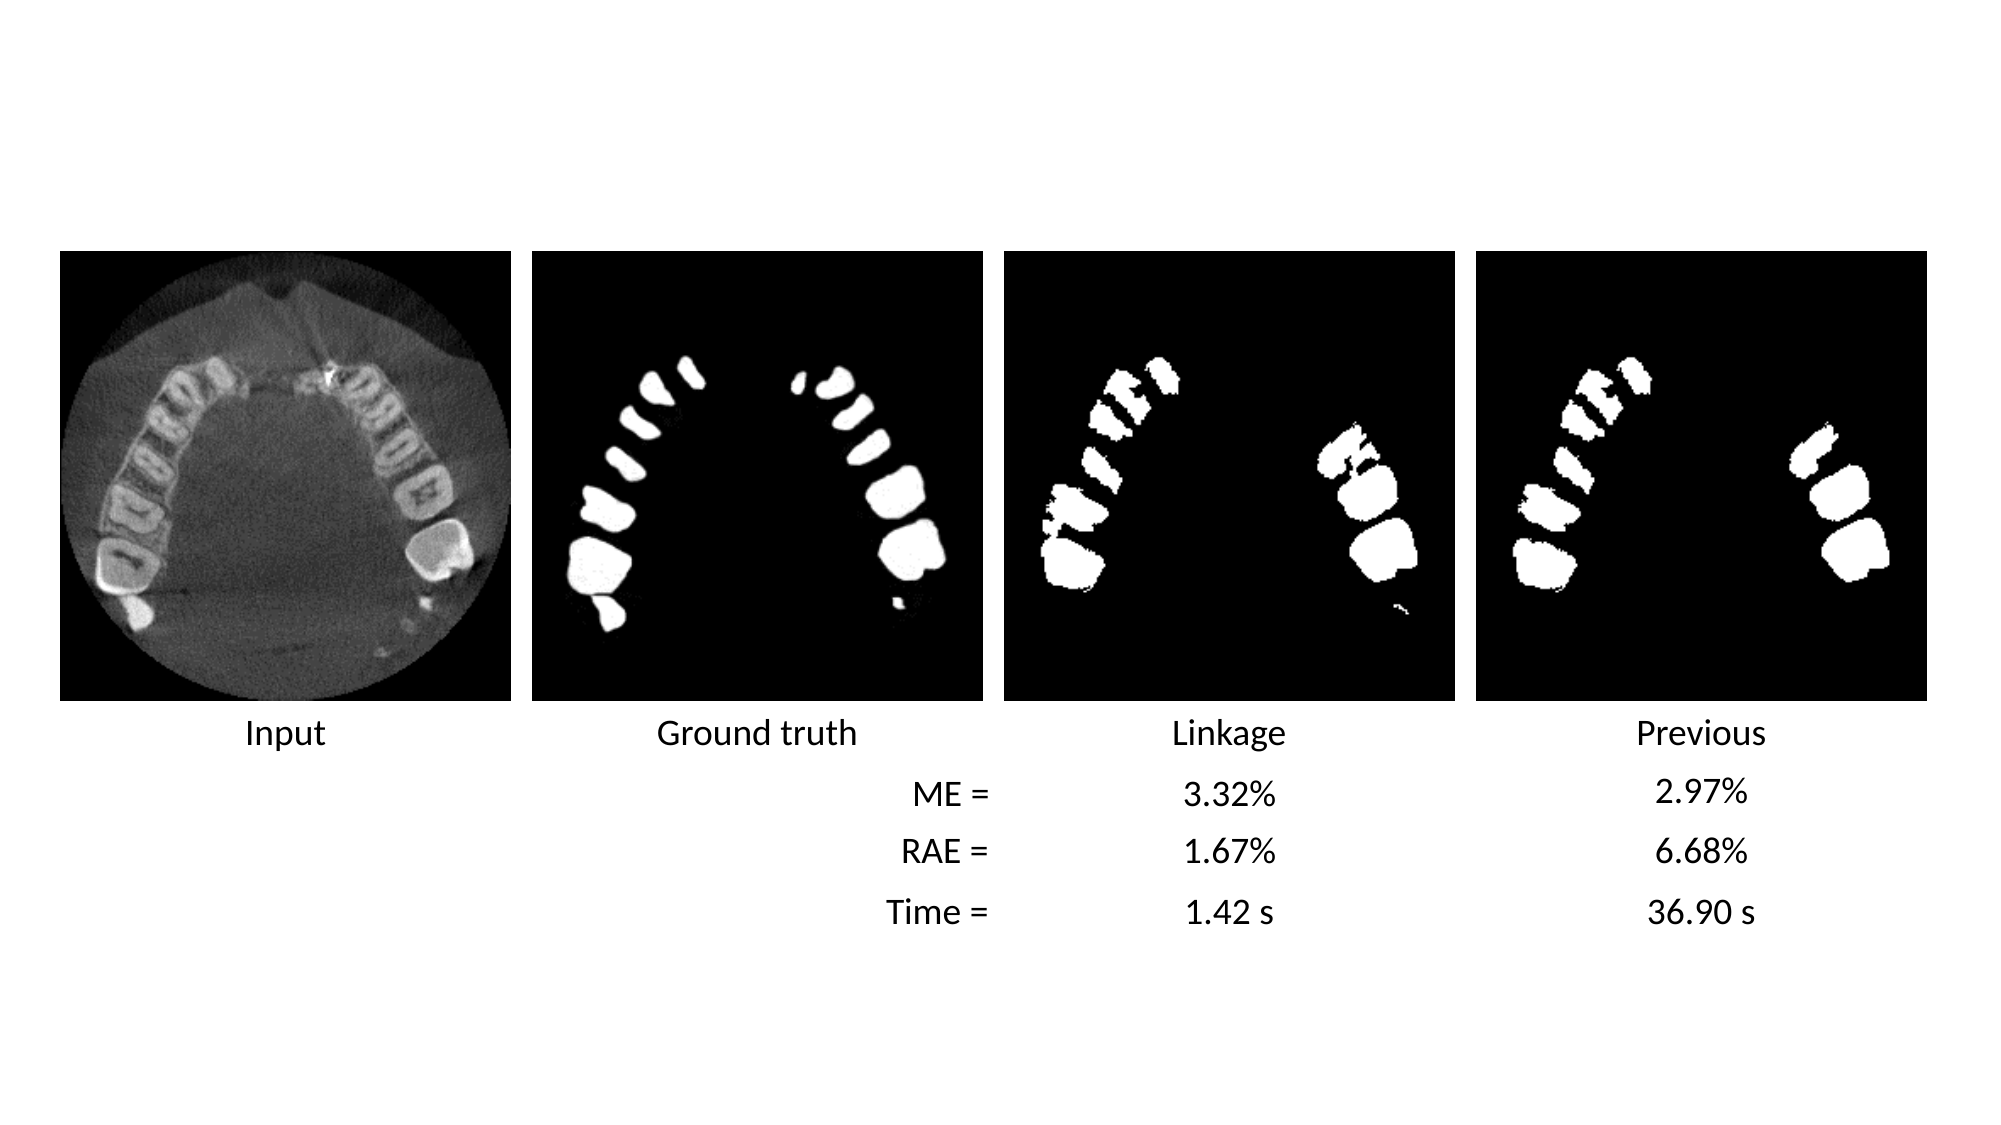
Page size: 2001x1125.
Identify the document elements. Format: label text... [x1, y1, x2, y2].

text_box 6.68% [1639, 818, 1763, 879]
picture [60, 251, 511, 702]
text_box ME = [897, 761, 1005, 822]
text_box 1.42 s [1169, 879, 1290, 940]
picture [1004, 251, 1455, 702]
text_box 36.90 s [1632, 879, 1771, 940]
text_box RAE = [886, 818, 1004, 879]
picture [532, 251, 983, 702]
text_box Input [230, 702, 342, 761]
text_box Previous [1621, 702, 1782, 761]
text_box 1.67% [1168, 818, 1292, 879]
picture [1476, 251, 1927, 702]
text_box 2.97% [1639, 758, 1763, 818]
text_box 3.32% [1168, 761, 1292, 818]
text_box Linkage [1157, 702, 1302, 761]
text_box Time = [871, 879, 1004, 940]
text_box Ground truth [642, 702, 874, 761]
